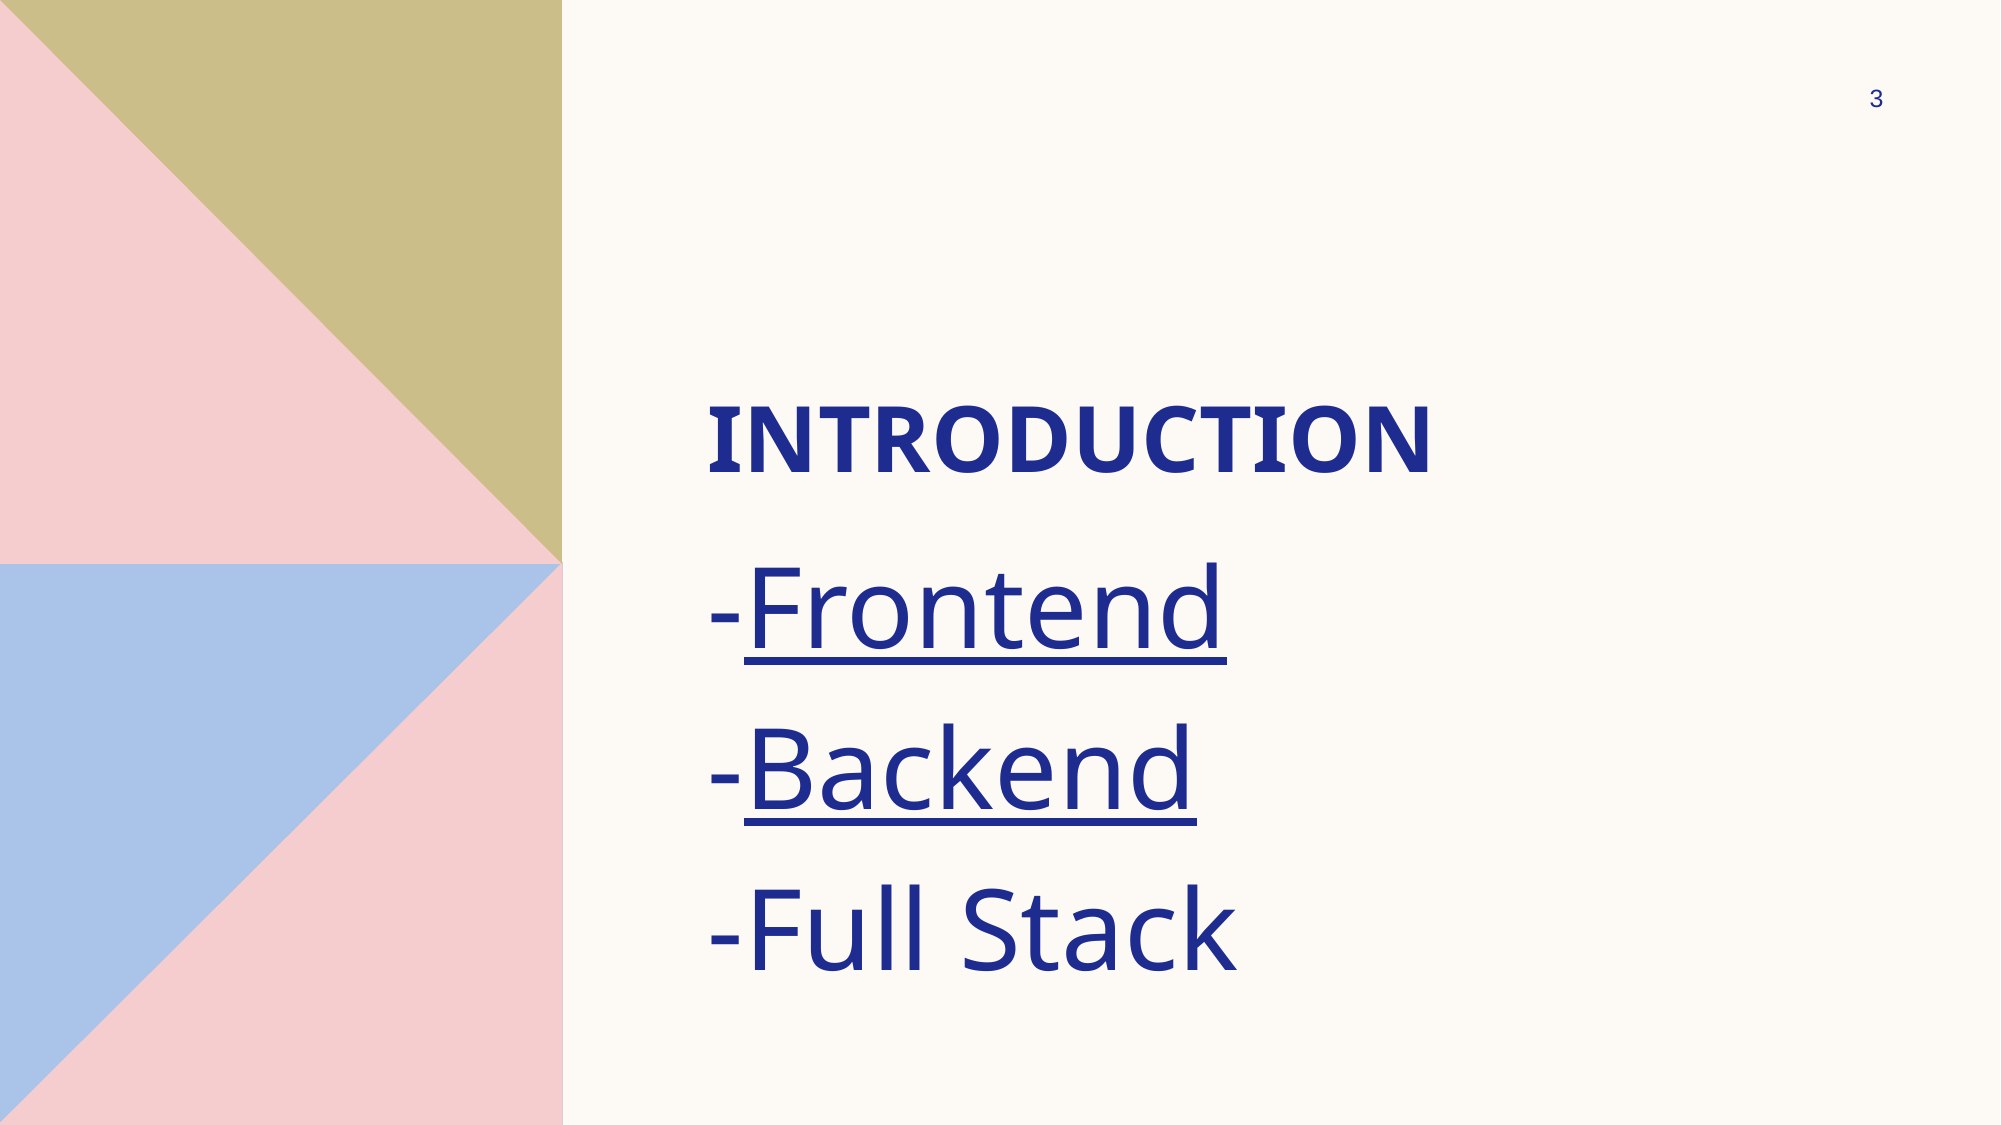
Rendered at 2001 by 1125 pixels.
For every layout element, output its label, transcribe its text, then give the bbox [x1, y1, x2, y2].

list -Frontend -Backend -Full Stack [693, 528, 1803, 972]
title Introduction [693, 373, 1803, 500]
slide_number 3 [1795, 75, 1958, 120]
